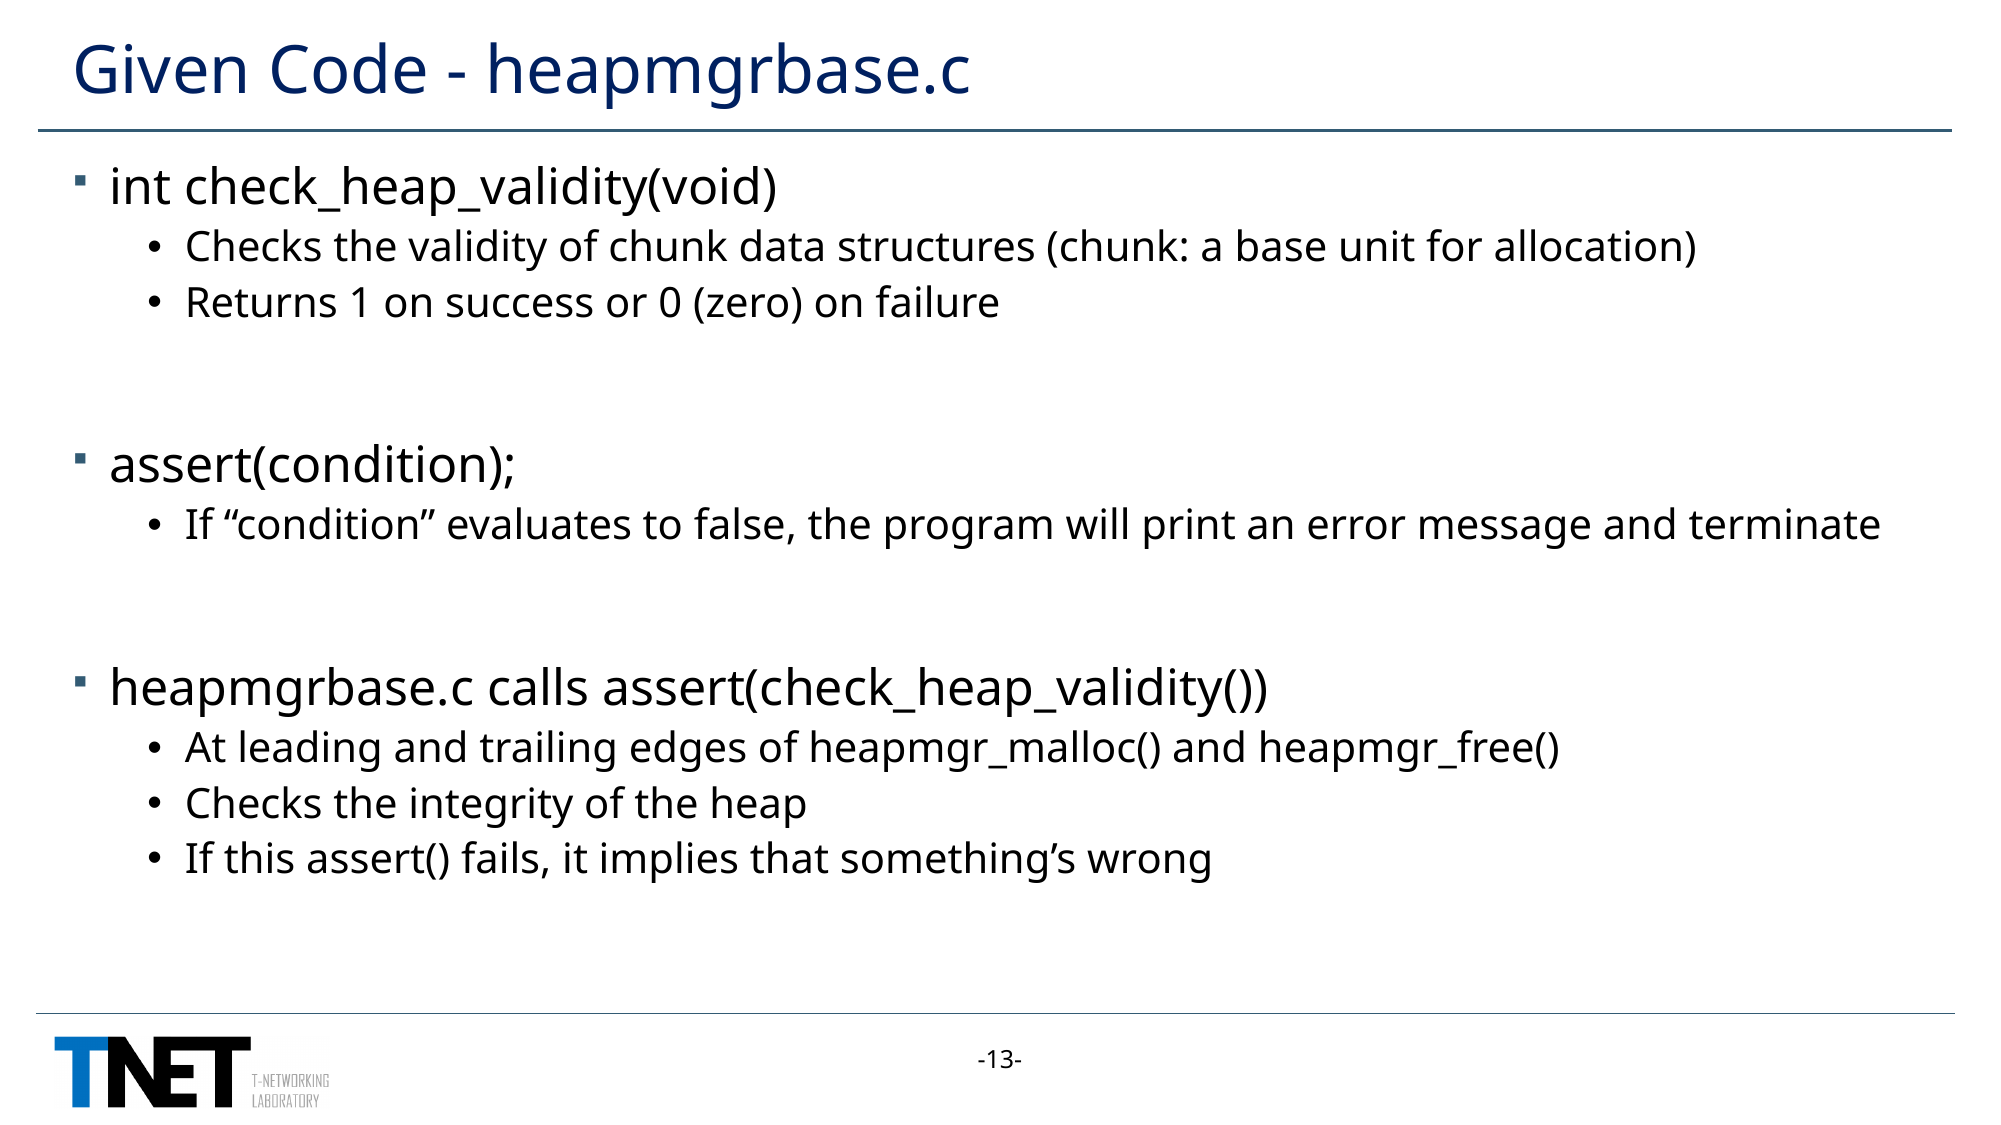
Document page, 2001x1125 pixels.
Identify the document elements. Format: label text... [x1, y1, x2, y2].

picture [54, 1036, 330, 1109]
list int check_heap_validity(void) Checks the validity of chunk data structures (chunk: a base unit for allocation) Returns 1 on success or 0 (zero) on failure assert(condition); If “condition” evaluates to false, the program will print an error message and terminate heapmgrbase.c calls assert(check_heap_validity()) At leading and trailing edges of heapmgr_malloc() and heapmgr_free() Checks the integrity of the heap If this assert() fails, it implies that something’s wrong [57, 154, 1923, 998]
slide_number -13- [774, 1036, 1225, 1097]
title Given Code - heapmgrbase.c [57, 28, 1923, 123]
